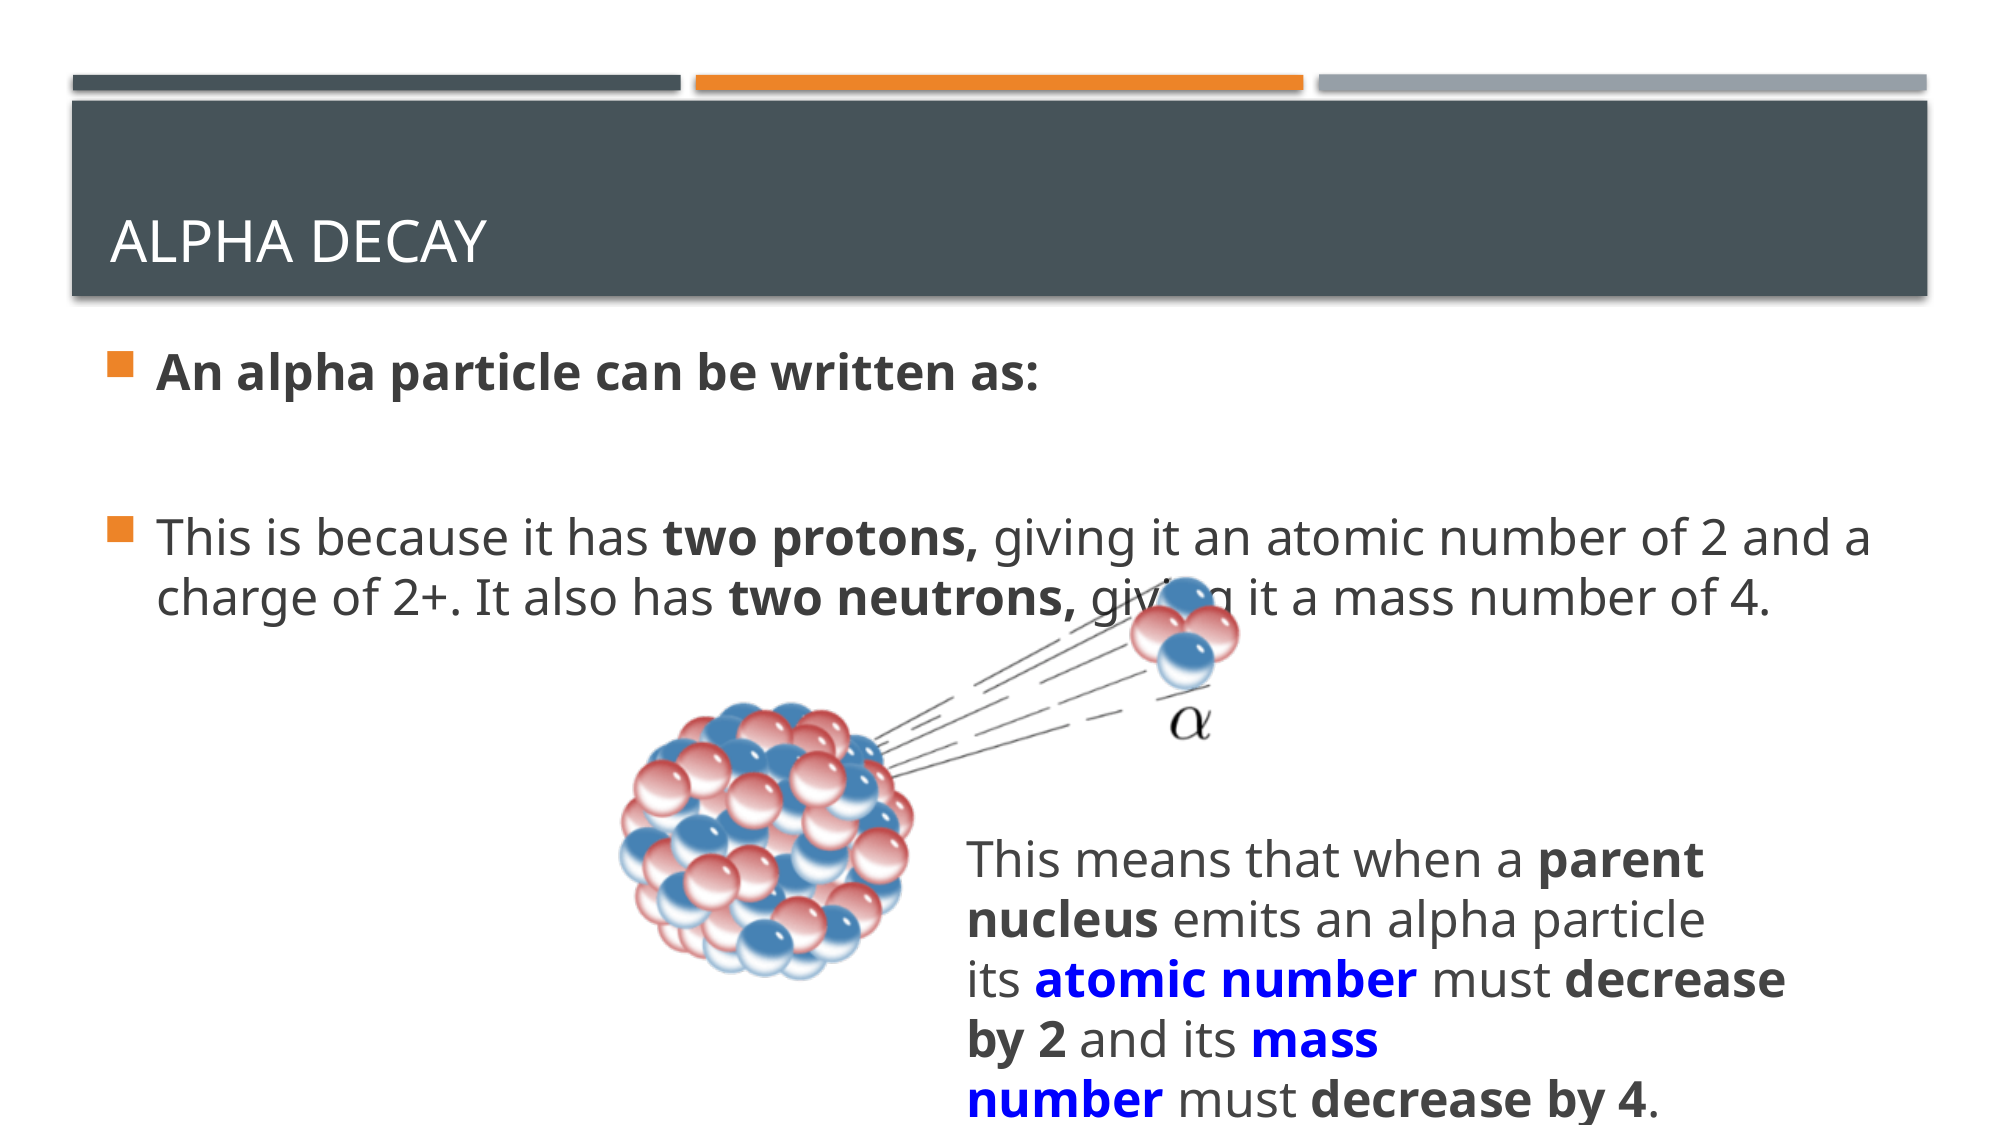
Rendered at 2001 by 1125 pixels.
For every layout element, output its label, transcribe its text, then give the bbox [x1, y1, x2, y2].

picture [616, 566, 1242, 993]
text_box This means that when a parent nucleus emits an alpha particle its atomic number must decrease by 2 and its mass number must decrease by 4. [951, 820, 1952, 1125]
title Alpha Decay [95, 115, 1905, 282]
